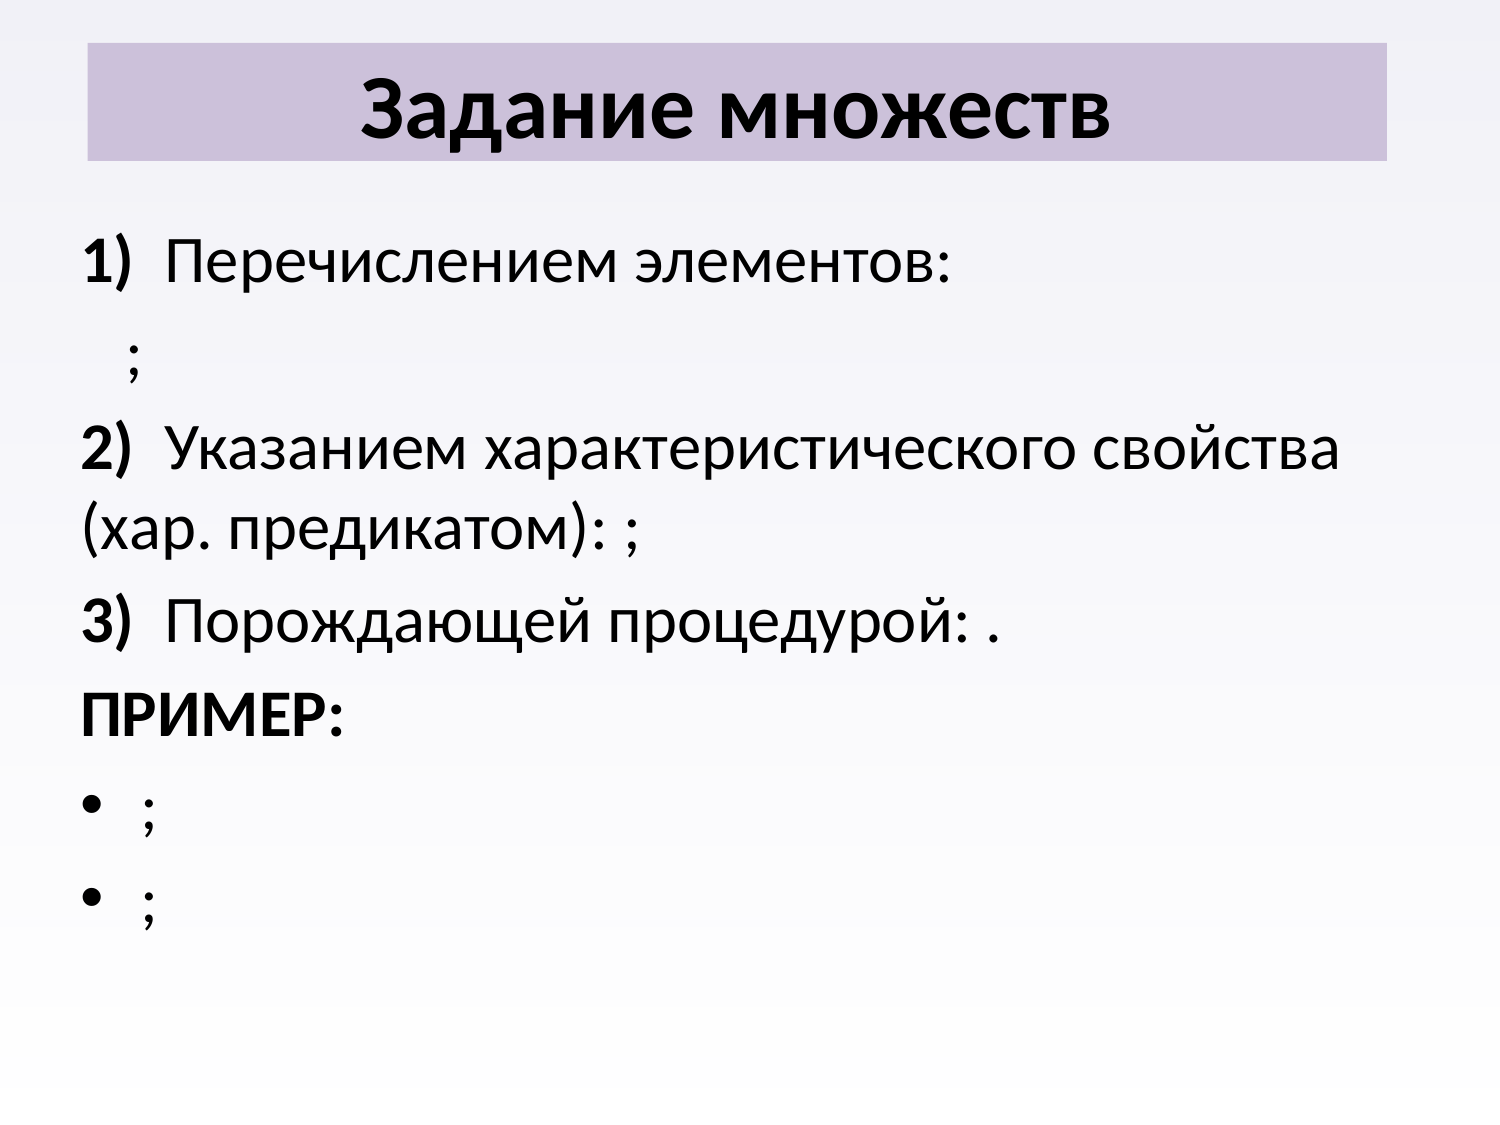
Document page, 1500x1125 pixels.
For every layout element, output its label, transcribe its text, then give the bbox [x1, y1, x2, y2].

title Задание множеств [87, 42, 1387, 161]
